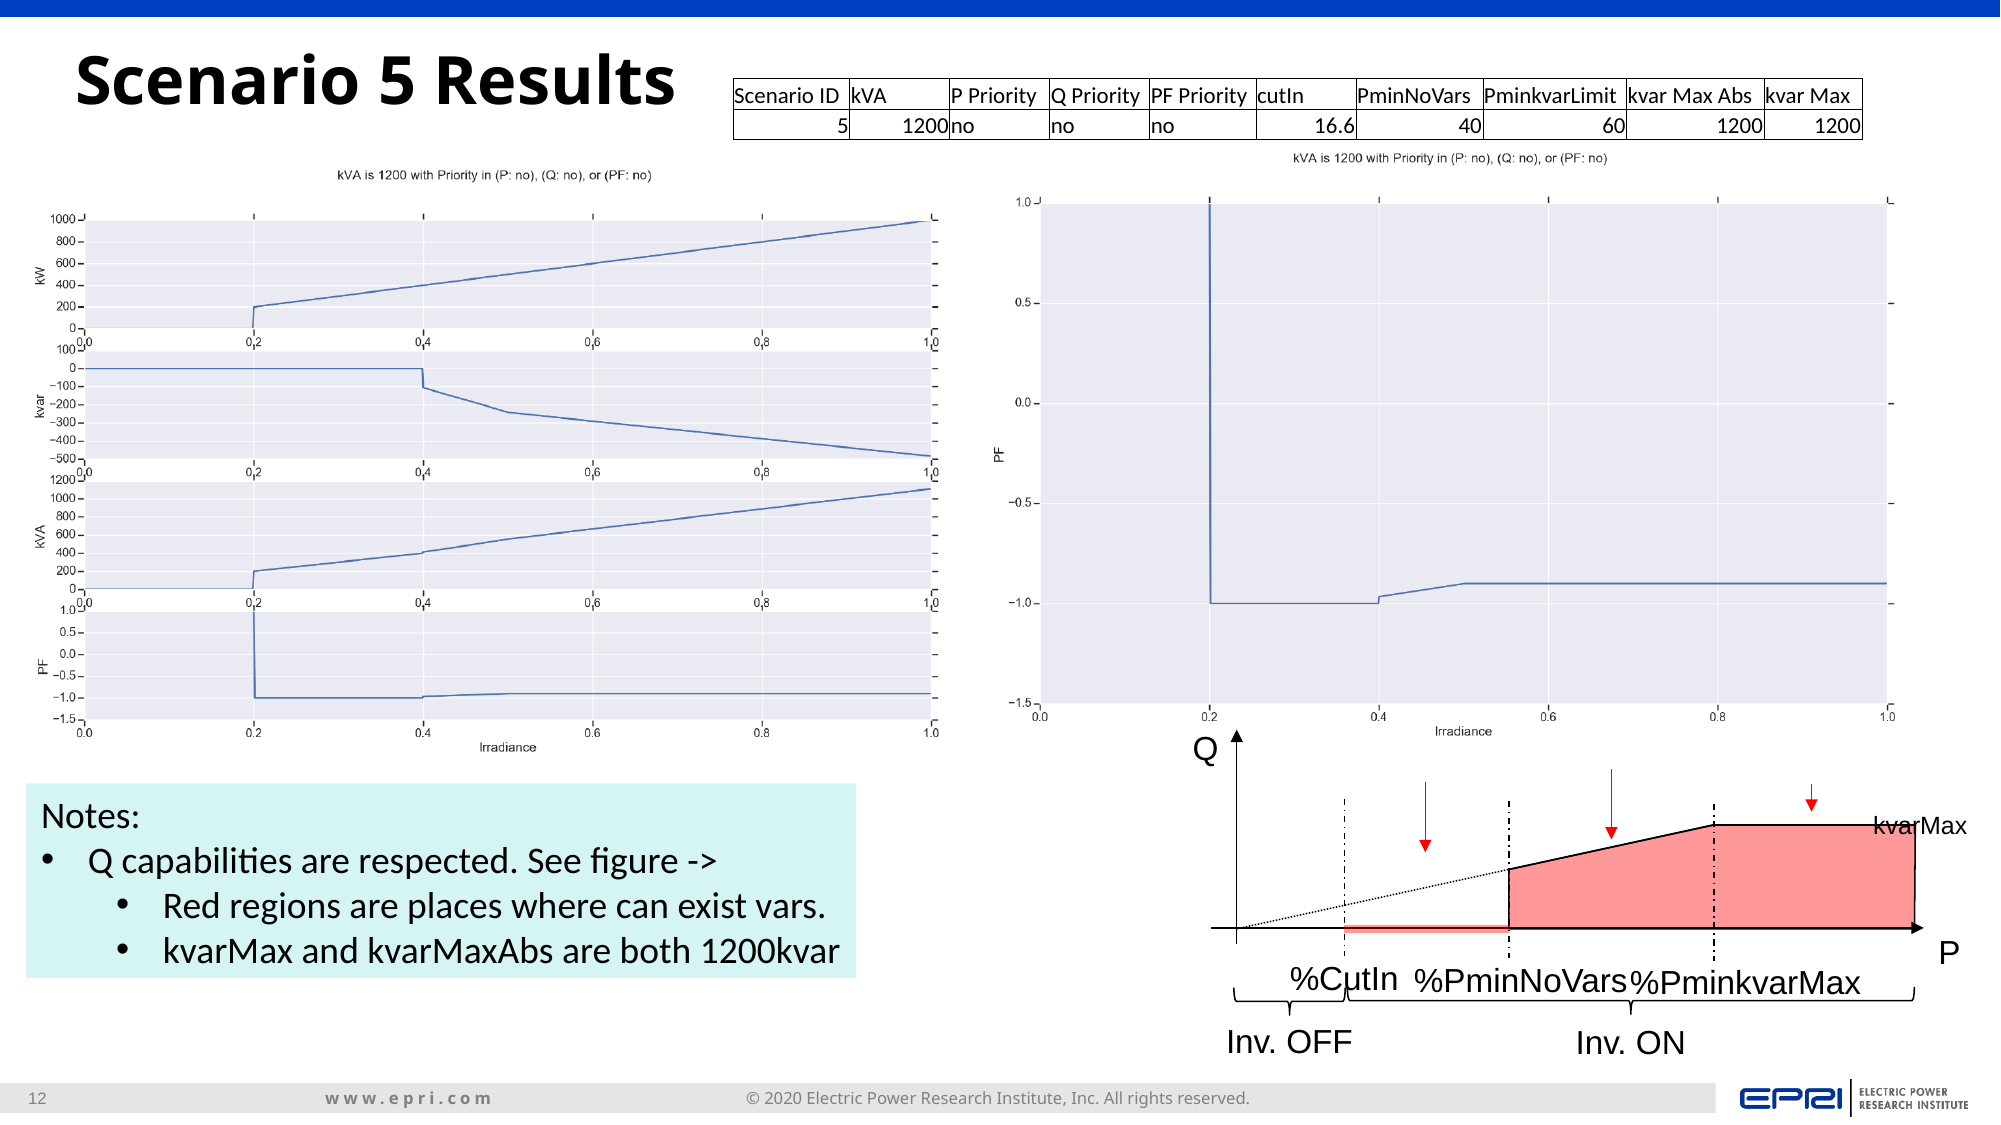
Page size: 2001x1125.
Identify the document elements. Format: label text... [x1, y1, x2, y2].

title Scenario 5 Results [59, 29, 1936, 151]
table_cell 40 [1357, 110, 1483, 139]
table_header PminNoVars [1357, 79, 1483, 109]
table_header cutIn [1257, 79, 1356, 109]
table_header P Priority [950, 79, 1049, 109]
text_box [1186, 720, 1970, 1047]
table_cell 16.6 [1257, 110, 1356, 139]
table_header Q Priority [1050, 79, 1149, 109]
table_header PminkvarLimit [1484, 79, 1626, 109]
table_cell 60 [1484, 110, 1626, 139]
table_cell no [950, 110, 1049, 139]
table_cell 5 [734, 110, 849, 139]
table_cell 1200 [850, 110, 949, 139]
picture [30, 165, 943, 758]
table_header kvar Max Abs [1627, 79, 1764, 109]
table_header kvar Max [1765, 79, 1862, 109]
table_cell no [1050, 110, 1149, 139]
table_cell no [1150, 110, 1256, 139]
table_cell 1200 [1627, 110, 1764, 139]
table_header kVA [850, 79, 949, 109]
table_header Scenario ID [734, 79, 849, 109]
table_header PF Priority [1150, 79, 1256, 109]
text_box Notes: Q capabilities are respected. See figure -> Red regions are places where can exist vars. kvarMax and kvarMaxAbs are both 1200kvar [26, 783, 856, 979]
table_cell 1200 [1765, 110, 1862, 139]
picture [989, 149, 1899, 742]
picture [1740, 1079, 1968, 1117]
